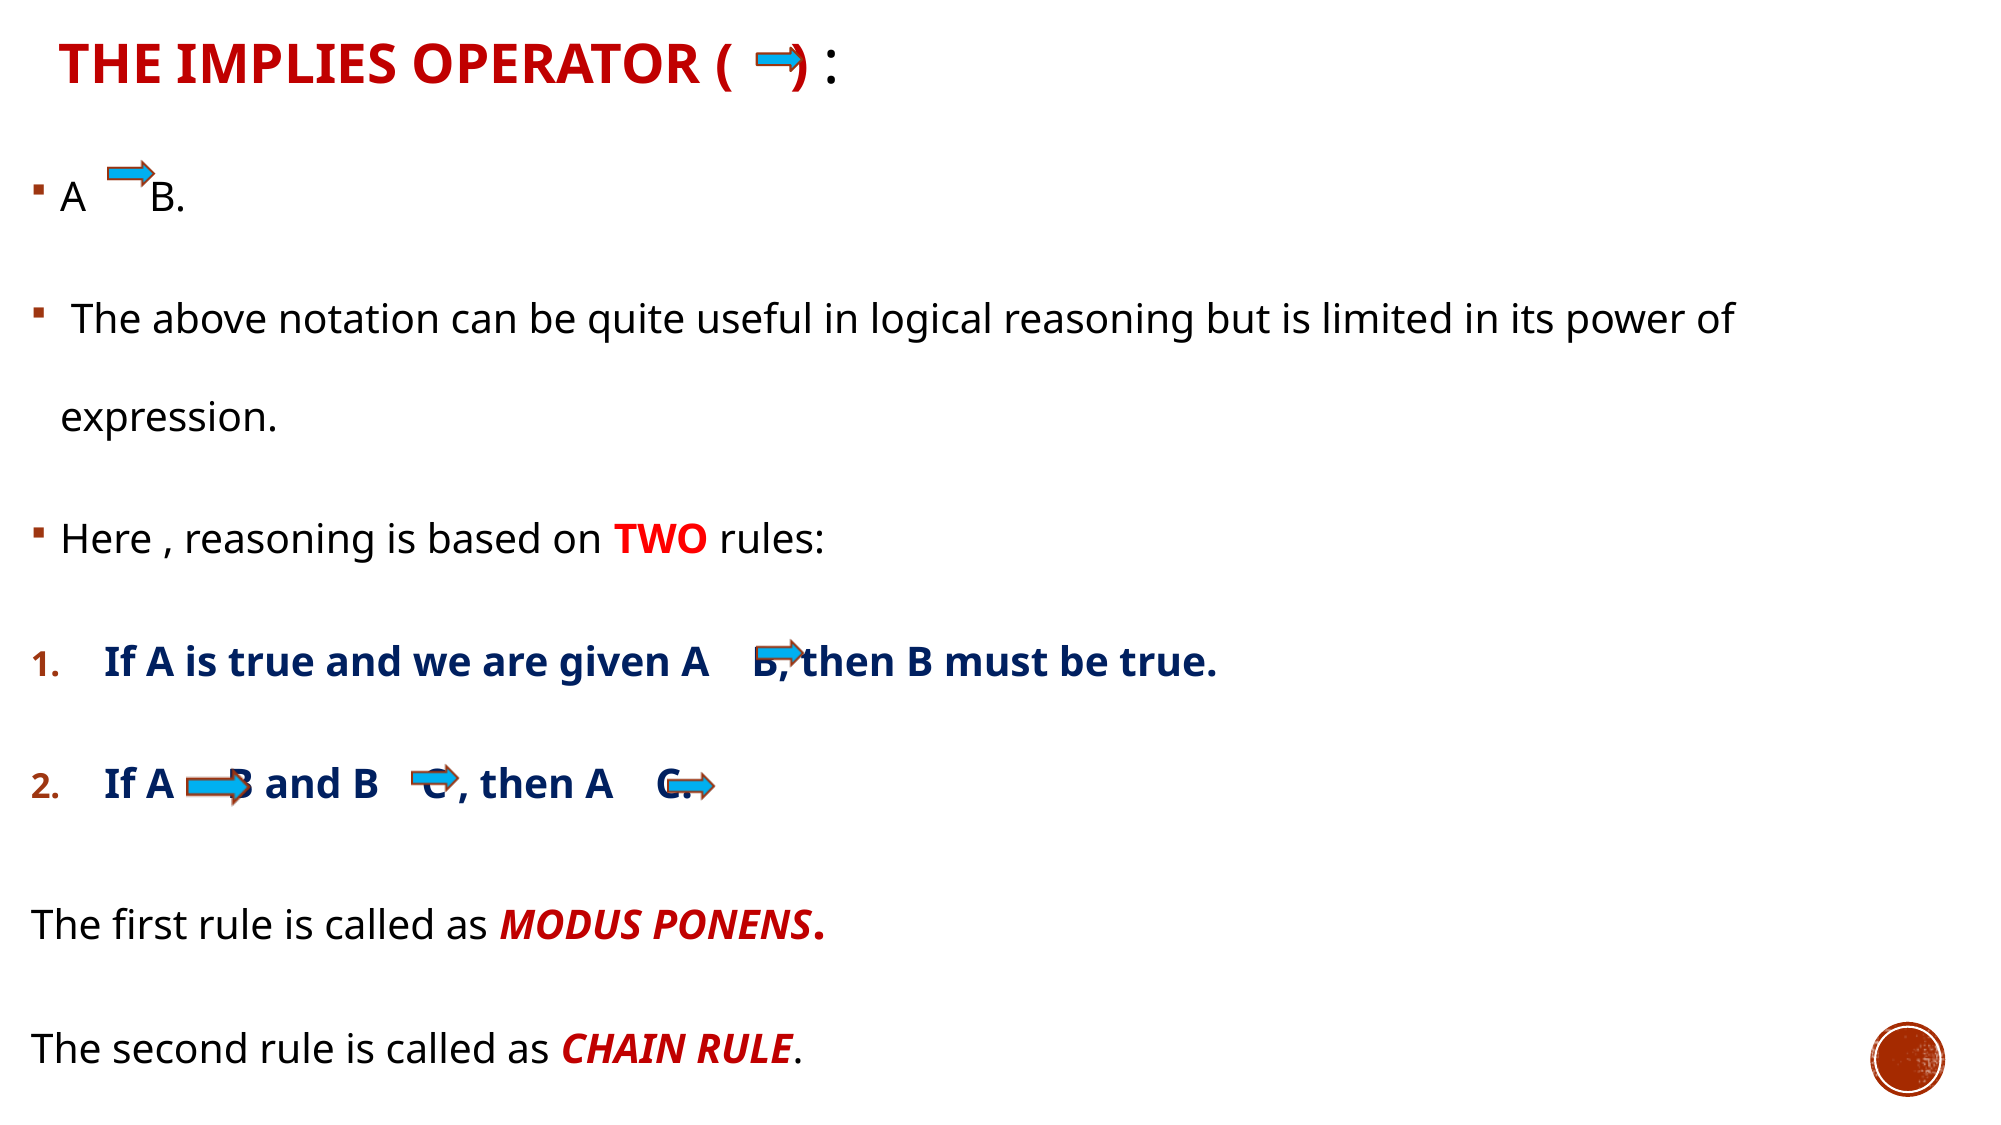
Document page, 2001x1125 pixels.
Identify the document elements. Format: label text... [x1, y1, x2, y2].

picture [667, 771, 716, 801]
title The IMPLIEs operator ( ) : [15, 0, 2000, 114]
text_box [755, 46, 803, 72]
picture [107, 159, 156, 188]
list A B. The above notation can be quite useful in logical reasoning but is limited in its power of expression. Here , reasoning is based on TWO rules: If A is true and we are given A B, then B must be true. If A B and B C , then A C. The first rule is called as MODUS PONENS. The second rule is called as CHAIN RULE. [15, 113, 1966, 1080]
picture [756, 638, 805, 668]
picture [186, 767, 252, 807]
picture [411, 763, 460, 793]
